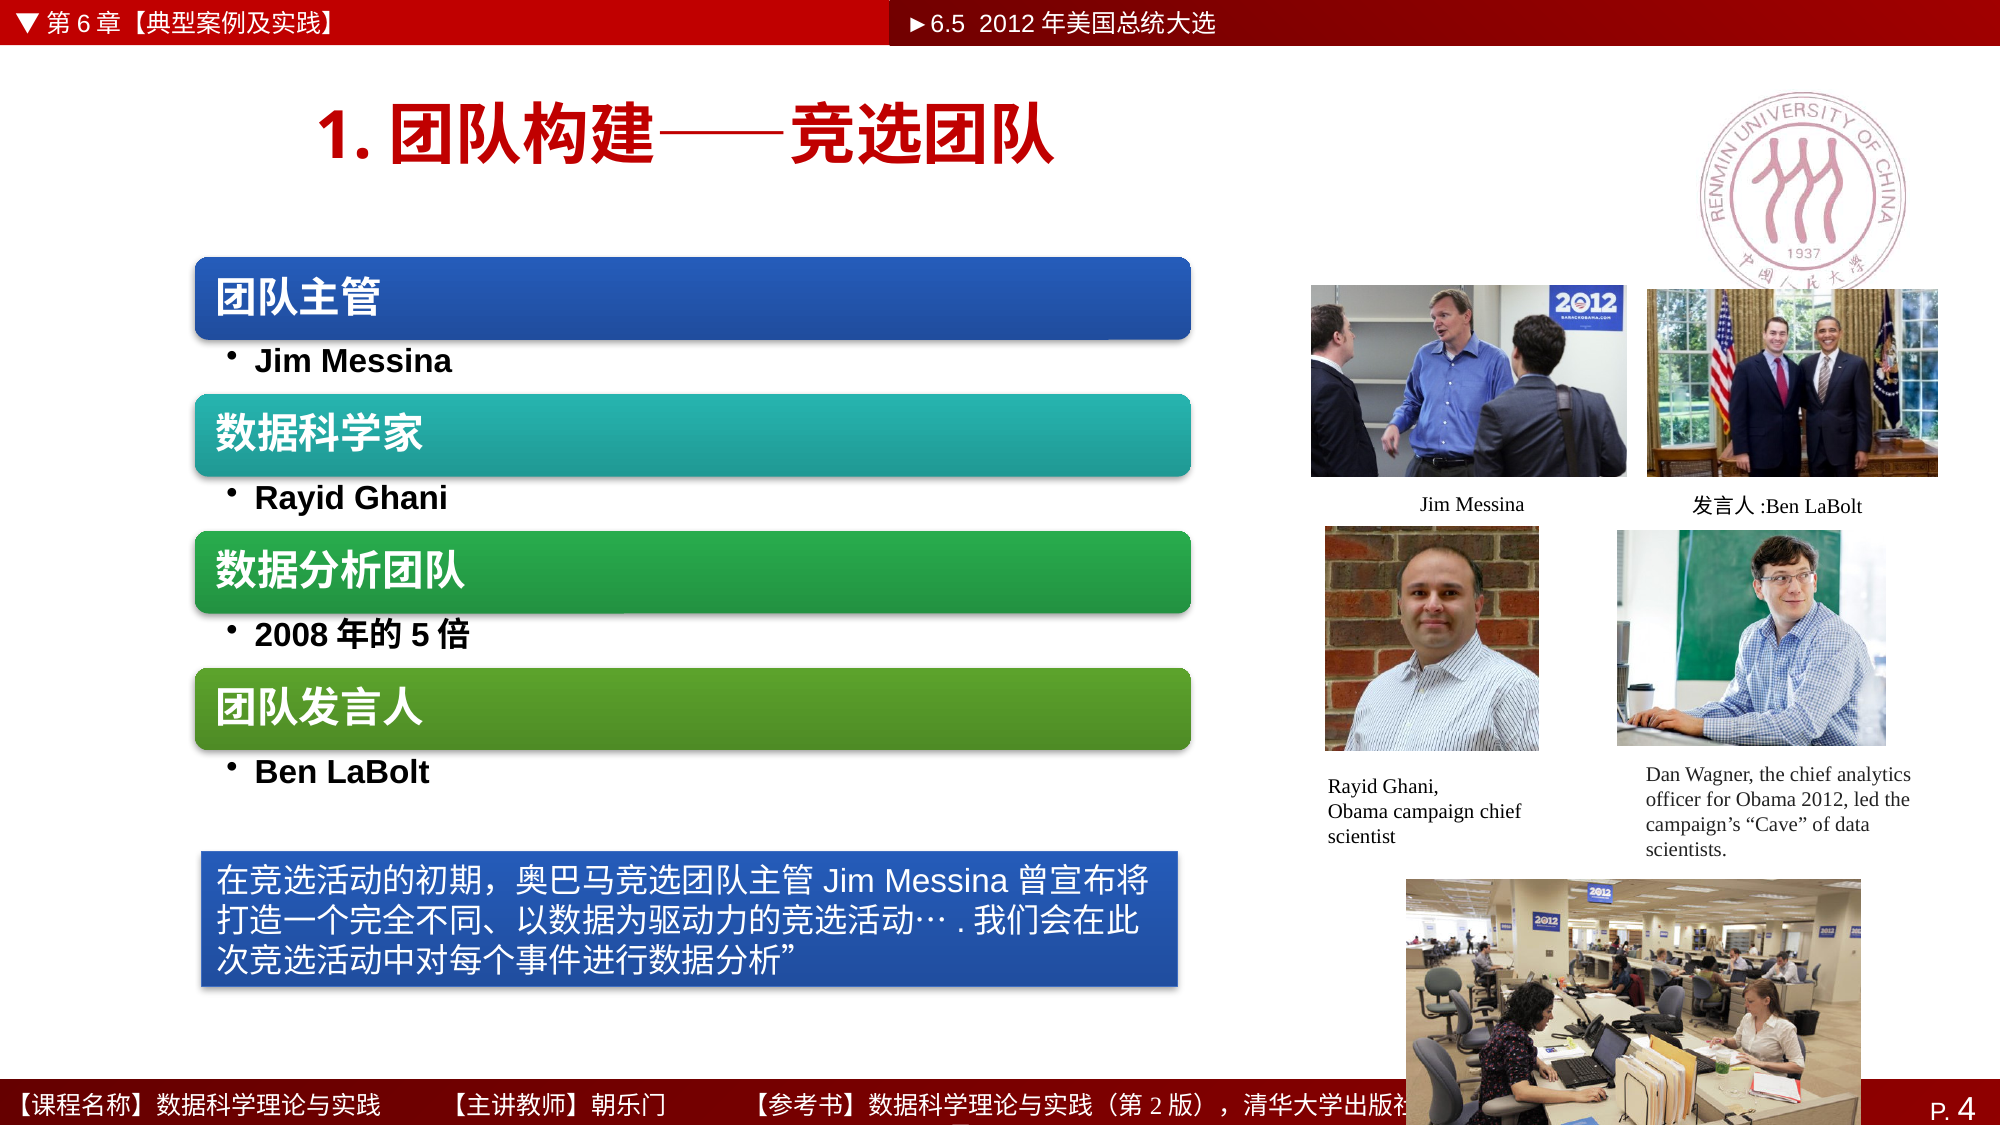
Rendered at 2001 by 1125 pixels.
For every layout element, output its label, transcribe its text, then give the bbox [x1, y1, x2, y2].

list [194, 248, 1192, 814]
text_box Dan Wagner, the chief analytics officer for Obama 2012, led the campaign’s “Cave” of data scientists. [1630, 752, 1966, 868]
text_box 发言人:Ben LaBolt [1678, 486, 1878, 525]
picture [1647, 89, 1938, 477]
list ▼第6章【典型案例及实践】 [0, 0, 725, 43]
picture [1325, 526, 1539, 751]
text_box Jim Messina [1405, 486, 1540, 523]
picture [1311, 285, 1627, 477]
picture [1406, 879, 1861, 1125]
text_box 在竞选活动的初期，奥巴马竞选团队主管Jim Messina曾宣布将打造一个完全不同、以数据为驱动力的竞选活动….我们会在此次竞选活动中对每个事件进行数据分析” [201, 851, 1178, 987]
list ►6.5 2012年美国总统大选 [890, 0, 1450, 43]
title 1.团队构建——竞选团队 [64, 64, 1308, 200]
picture [1617, 530, 1886, 746]
text_box Rayid Ghani, Obama campaign chief scientist [1313, 765, 1599, 856]
